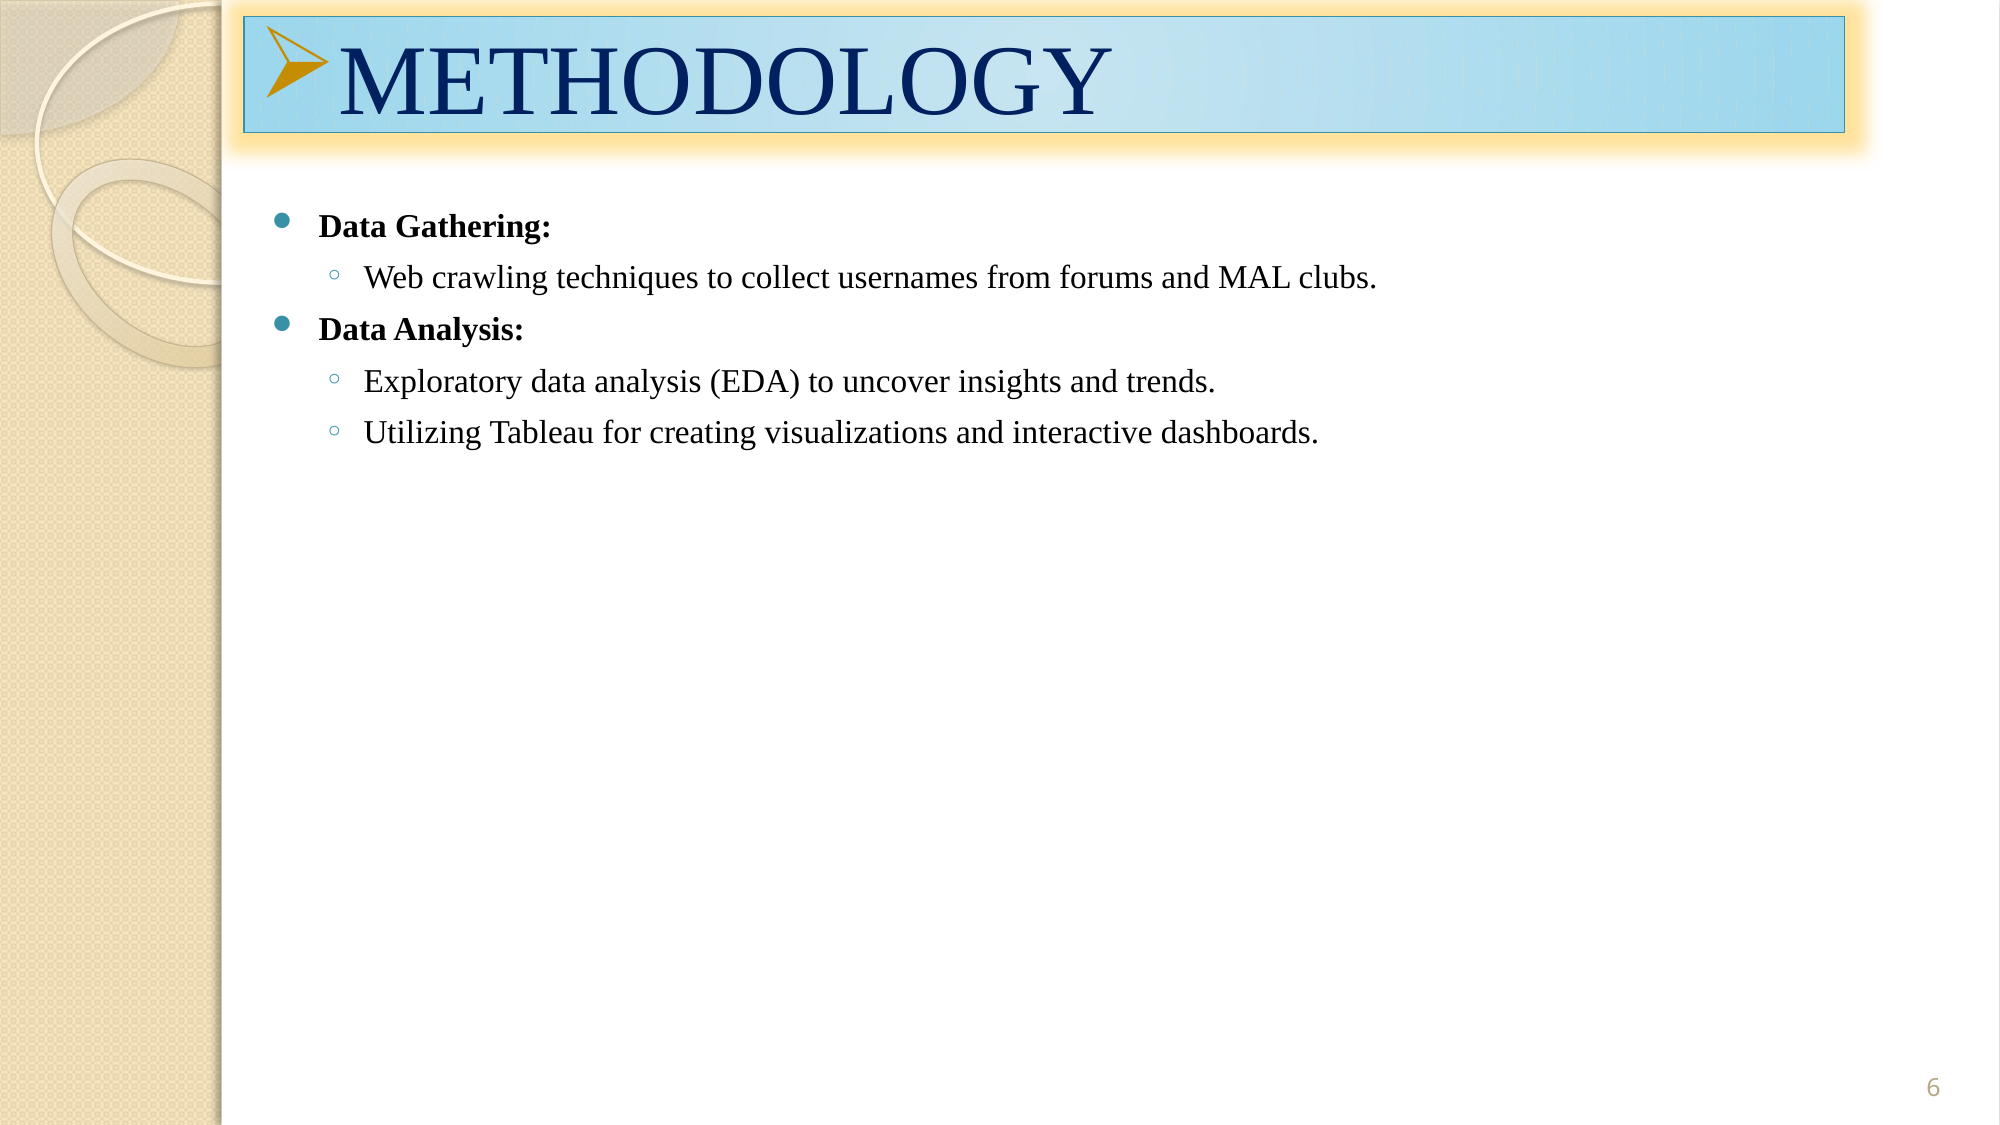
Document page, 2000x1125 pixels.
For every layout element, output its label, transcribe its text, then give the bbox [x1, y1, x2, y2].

list Data Gathering: Web crawling techniques to collect usernames from forums and MAL clubs. Data Analysis: Exploratory data analysis (EDA) to uncover insights and trends. Utilizing Tableau for creating visualizations and interactive dashboards. [243, 196, 1845, 929]
text_box Methodology [243, 16, 1845, 133]
slide_number 6 [1883, 1034, 1984, 1113]
